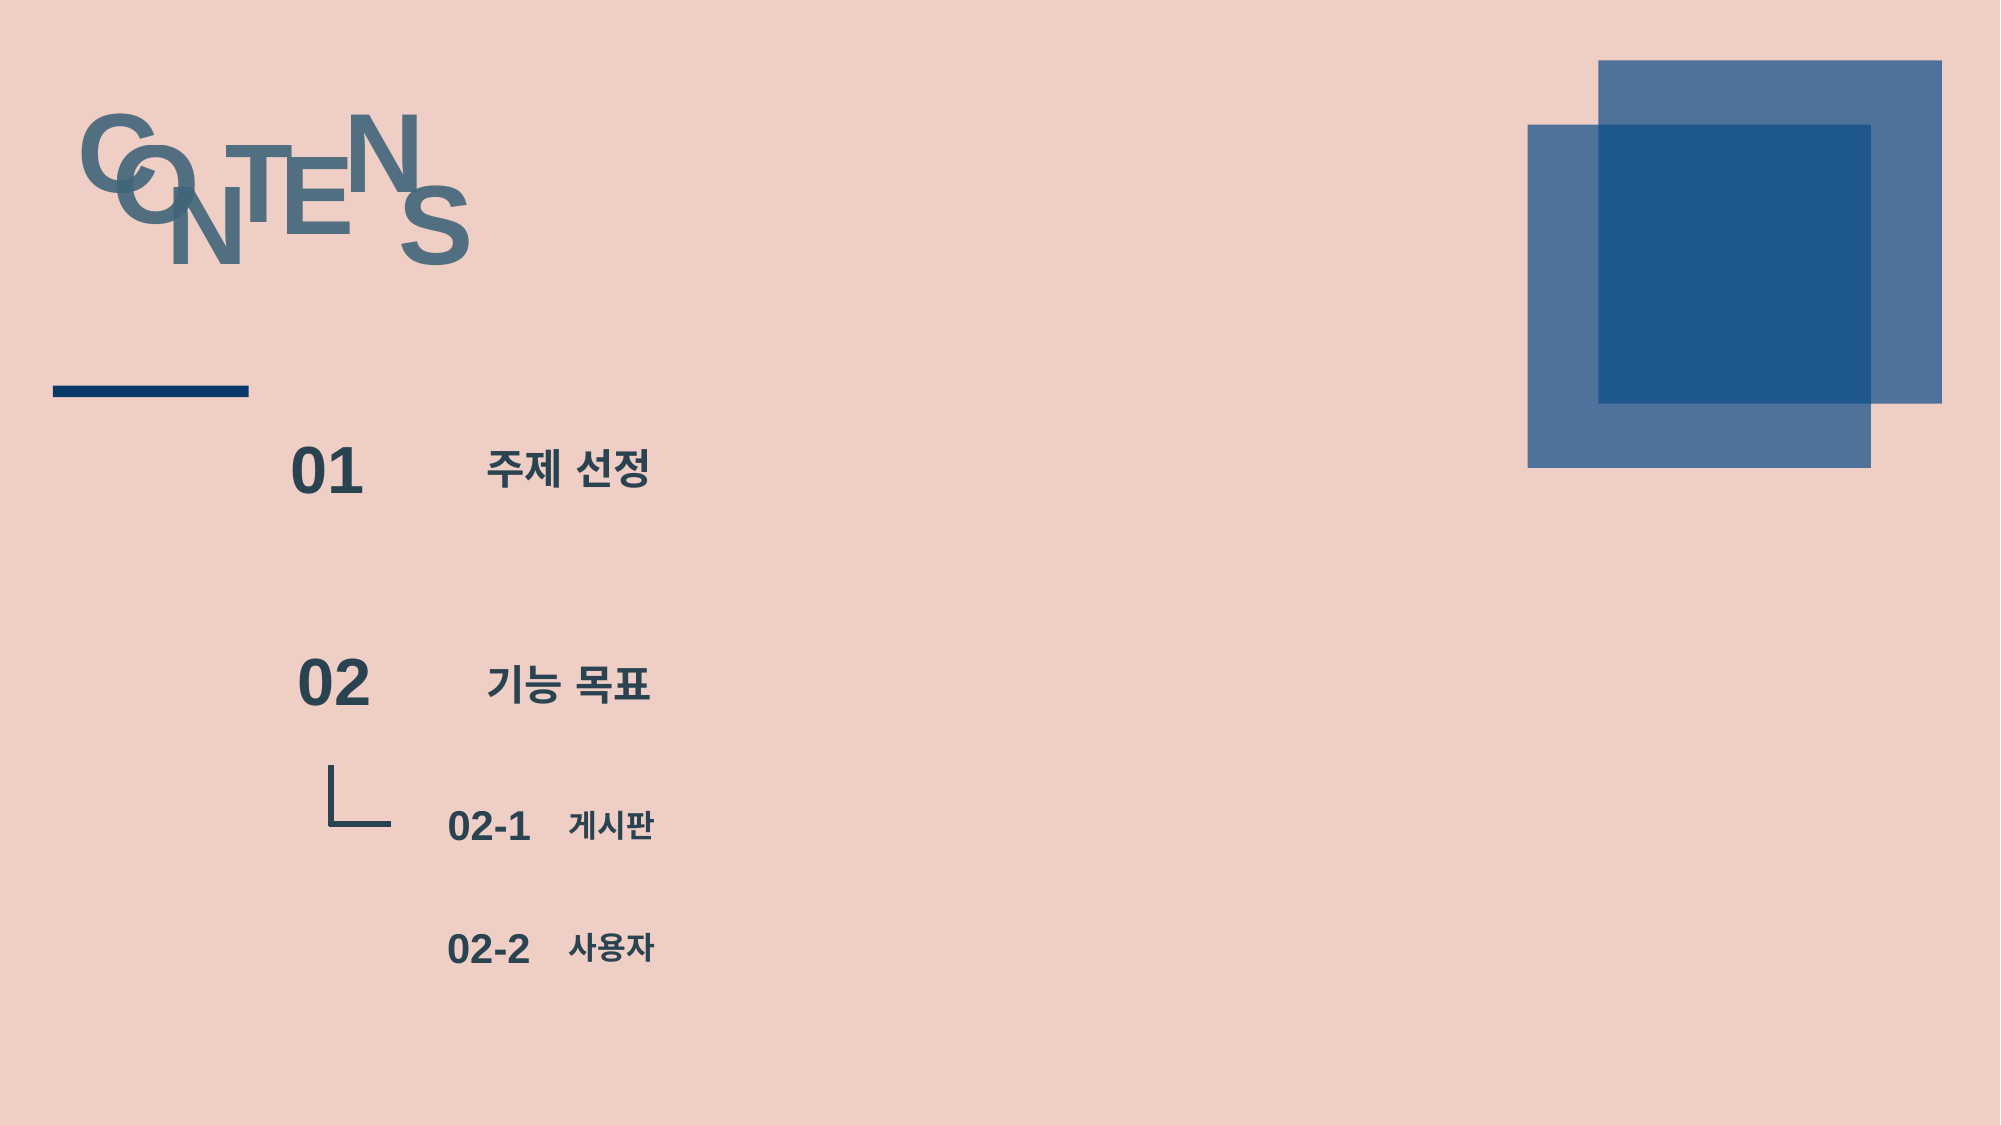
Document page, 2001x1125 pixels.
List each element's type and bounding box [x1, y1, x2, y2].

text_box [63, 72, 486, 297]
text_box [432, 914, 675, 981]
text_box [432, 791, 675, 858]
text_box [1527, 60, 1942, 468]
text_box [52, 385, 250, 398]
text_box [277, 419, 675, 516]
text_box [277, 631, 675, 728]
